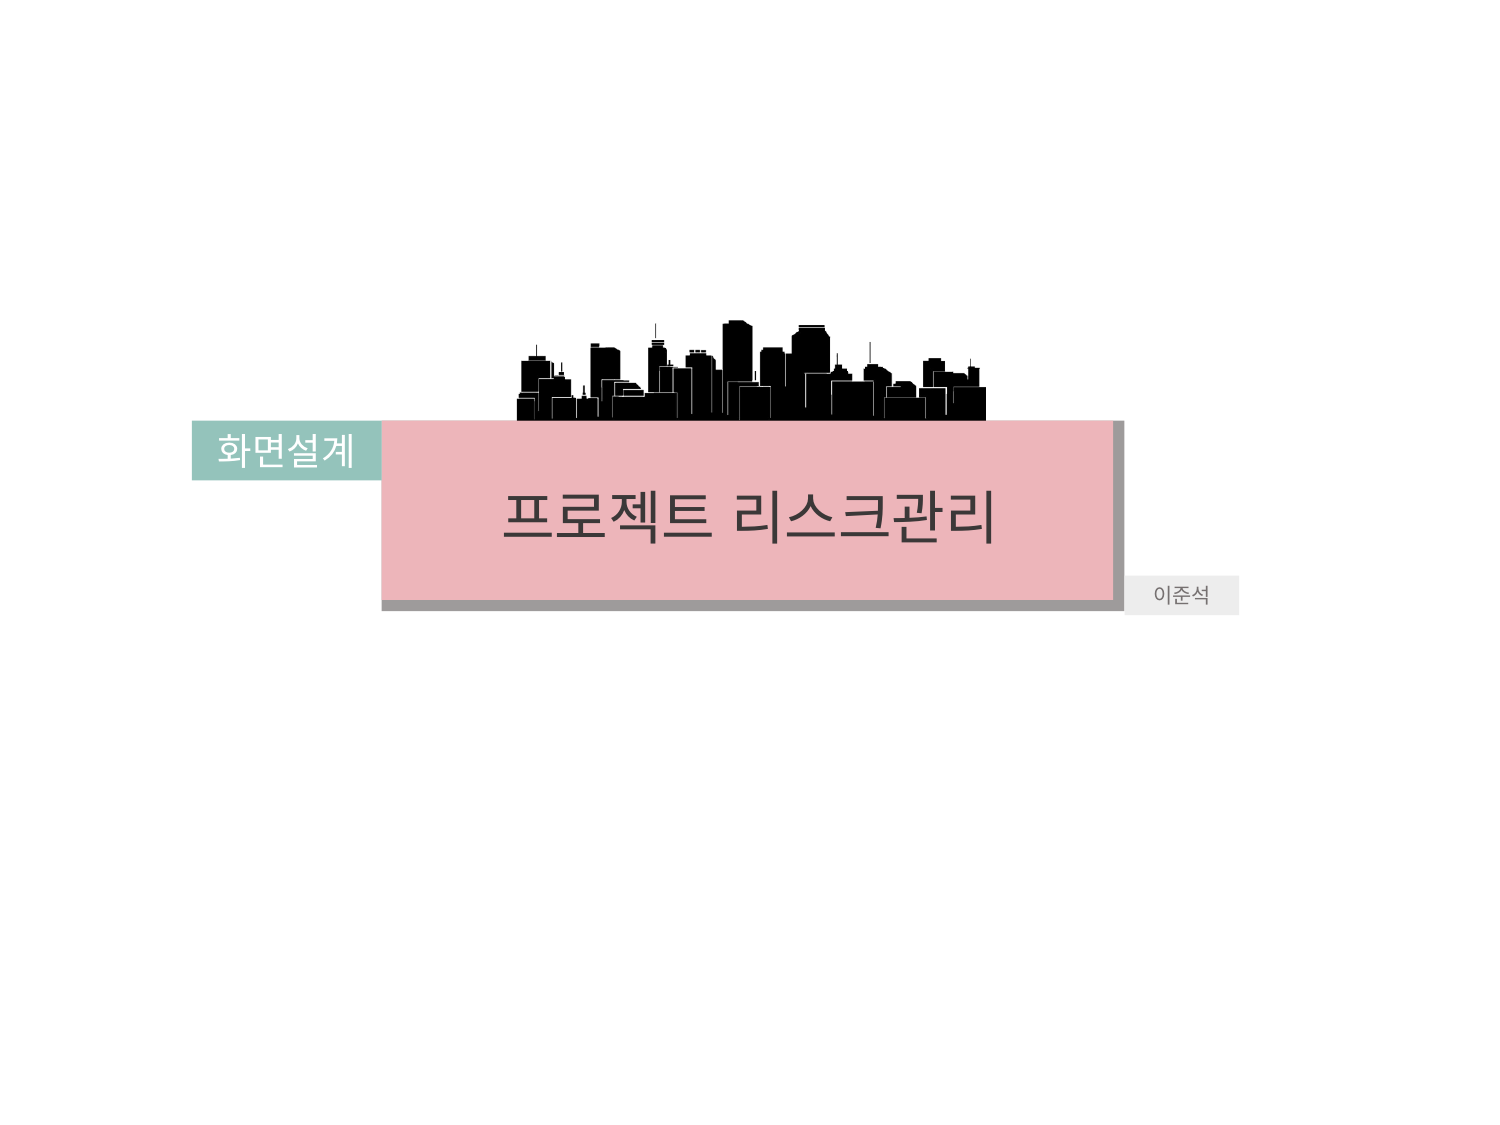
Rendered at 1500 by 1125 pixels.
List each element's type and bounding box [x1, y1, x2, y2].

text_box [0, 312, 1500, 616]
